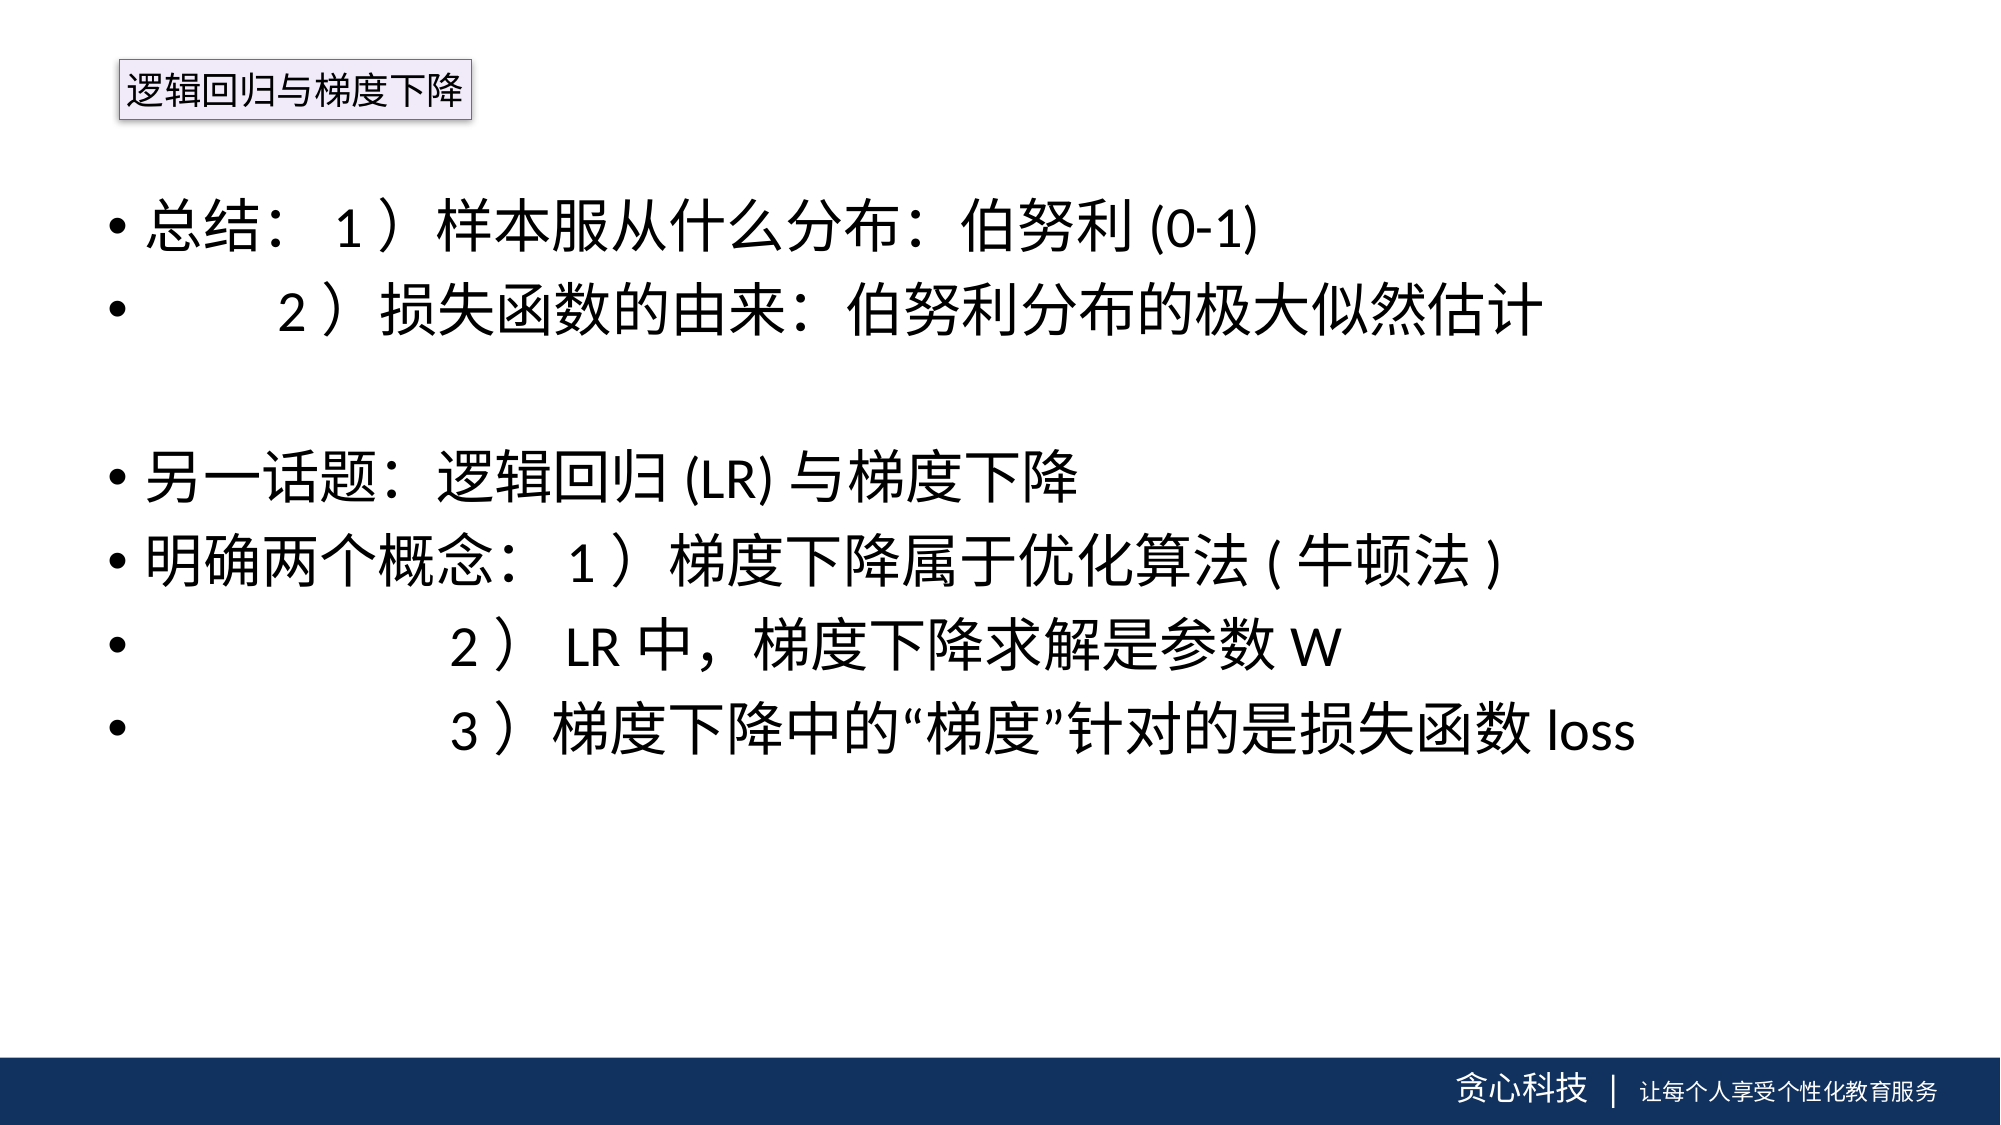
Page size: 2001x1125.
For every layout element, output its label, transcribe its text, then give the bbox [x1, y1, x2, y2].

list 总结：1）样本服从什么分布：伯努利(0-1) 2）损失函数的由来：伯努利分布的极大似然估计 另一话题：逻辑回归(LR)与梯度下降 明确两个概念：1）梯度下降属于优化算法(牛顿法) 2）LR中，梯度下降求解是参数W 3）梯度下降中的“梯度”针对的是损失函数loss [99, 189, 1901, 1006]
text_box 逻辑回归与梯度下降 [119, 59, 472, 120]
